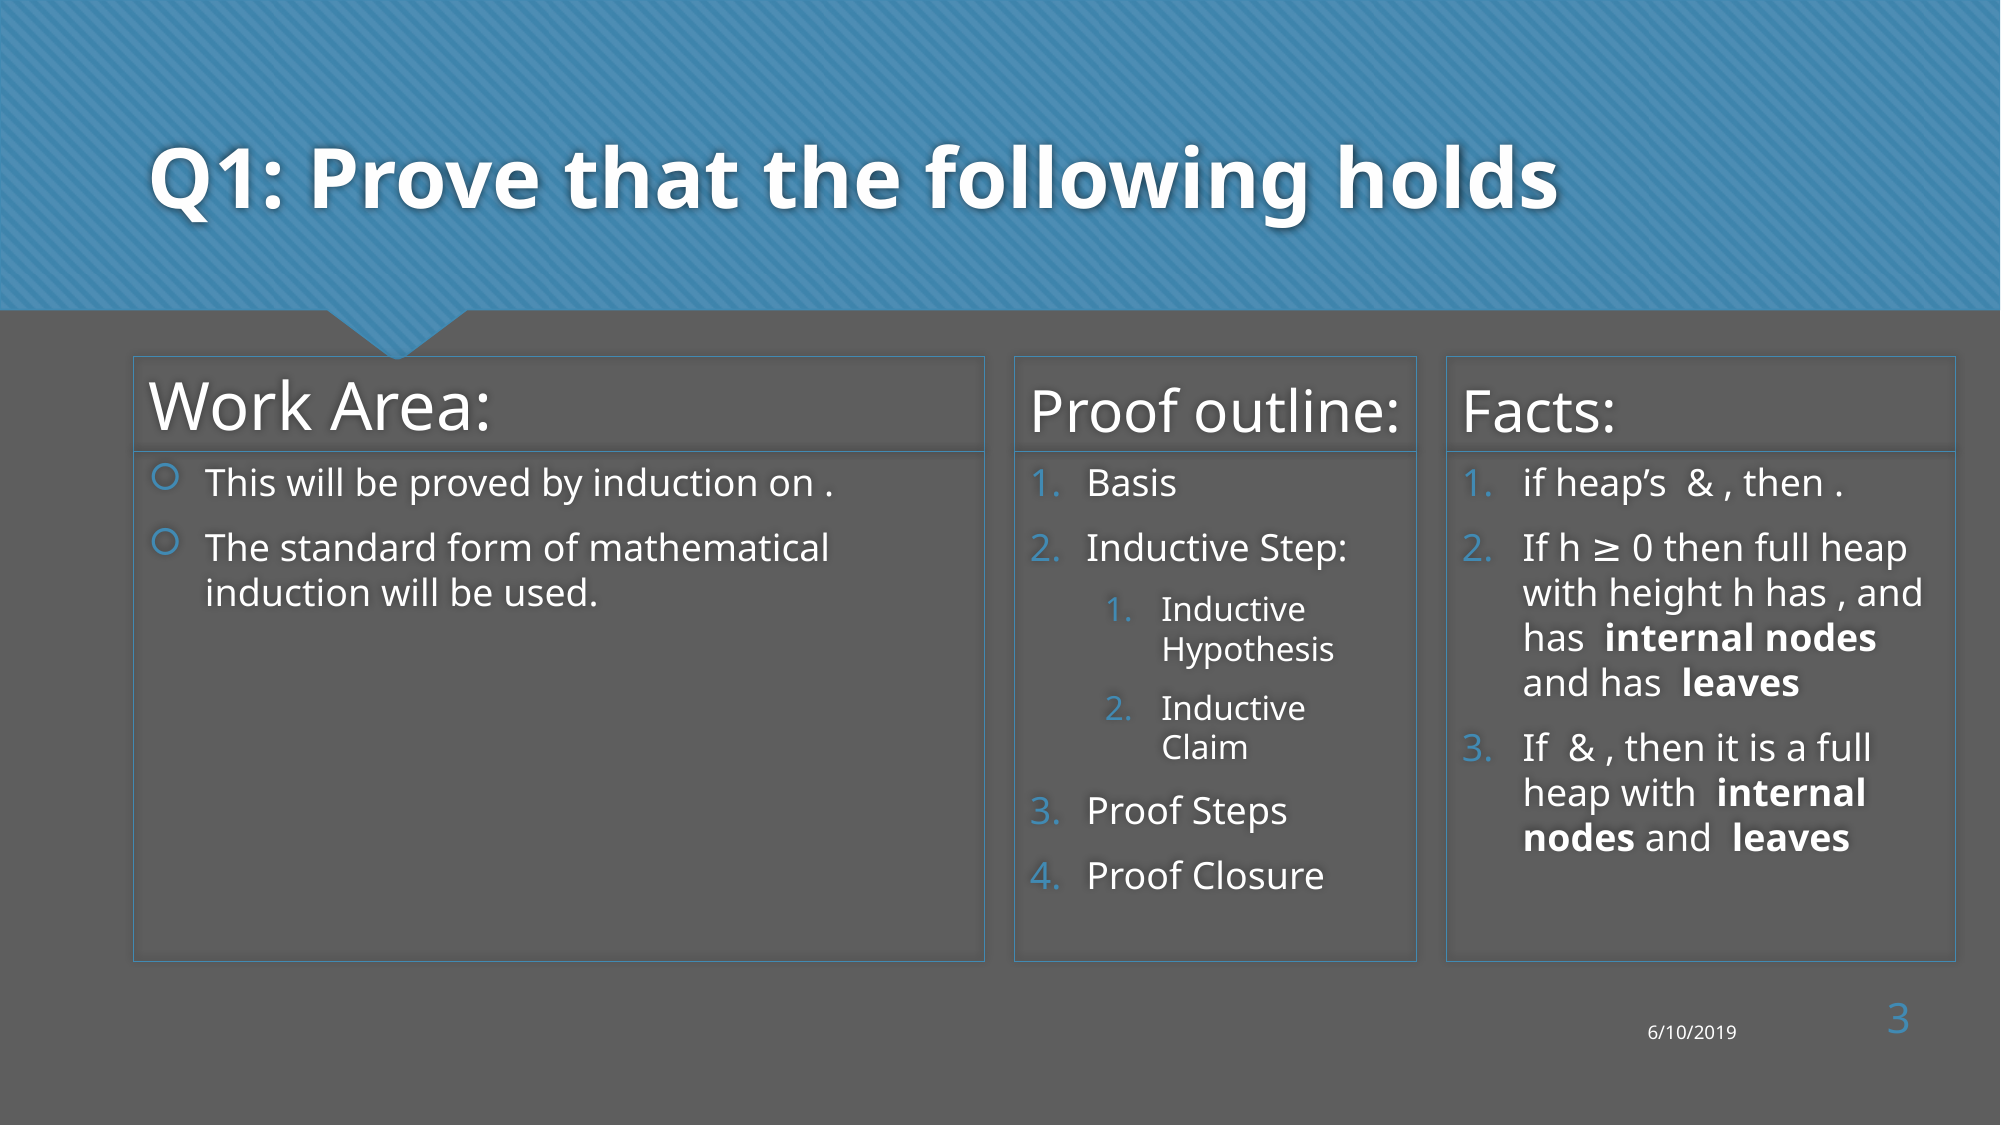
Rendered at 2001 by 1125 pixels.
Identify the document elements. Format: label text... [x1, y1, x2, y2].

slide_number 3 [1751, 970, 1926, 1051]
list Basis Inductive Step: Inductive Hypothesis Inductive Claim Proof Steps Proof Closure [1014, 451, 1417, 962]
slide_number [1531, 991, 1751, 1051]
title Q1: Prove that the following holds [132, 73, 1868, 233]
list Proof outline: [1014, 356, 1417, 445]
text_box Facts: [1446, 356, 1956, 447]
list Work Area: [133, 356, 985, 447]
